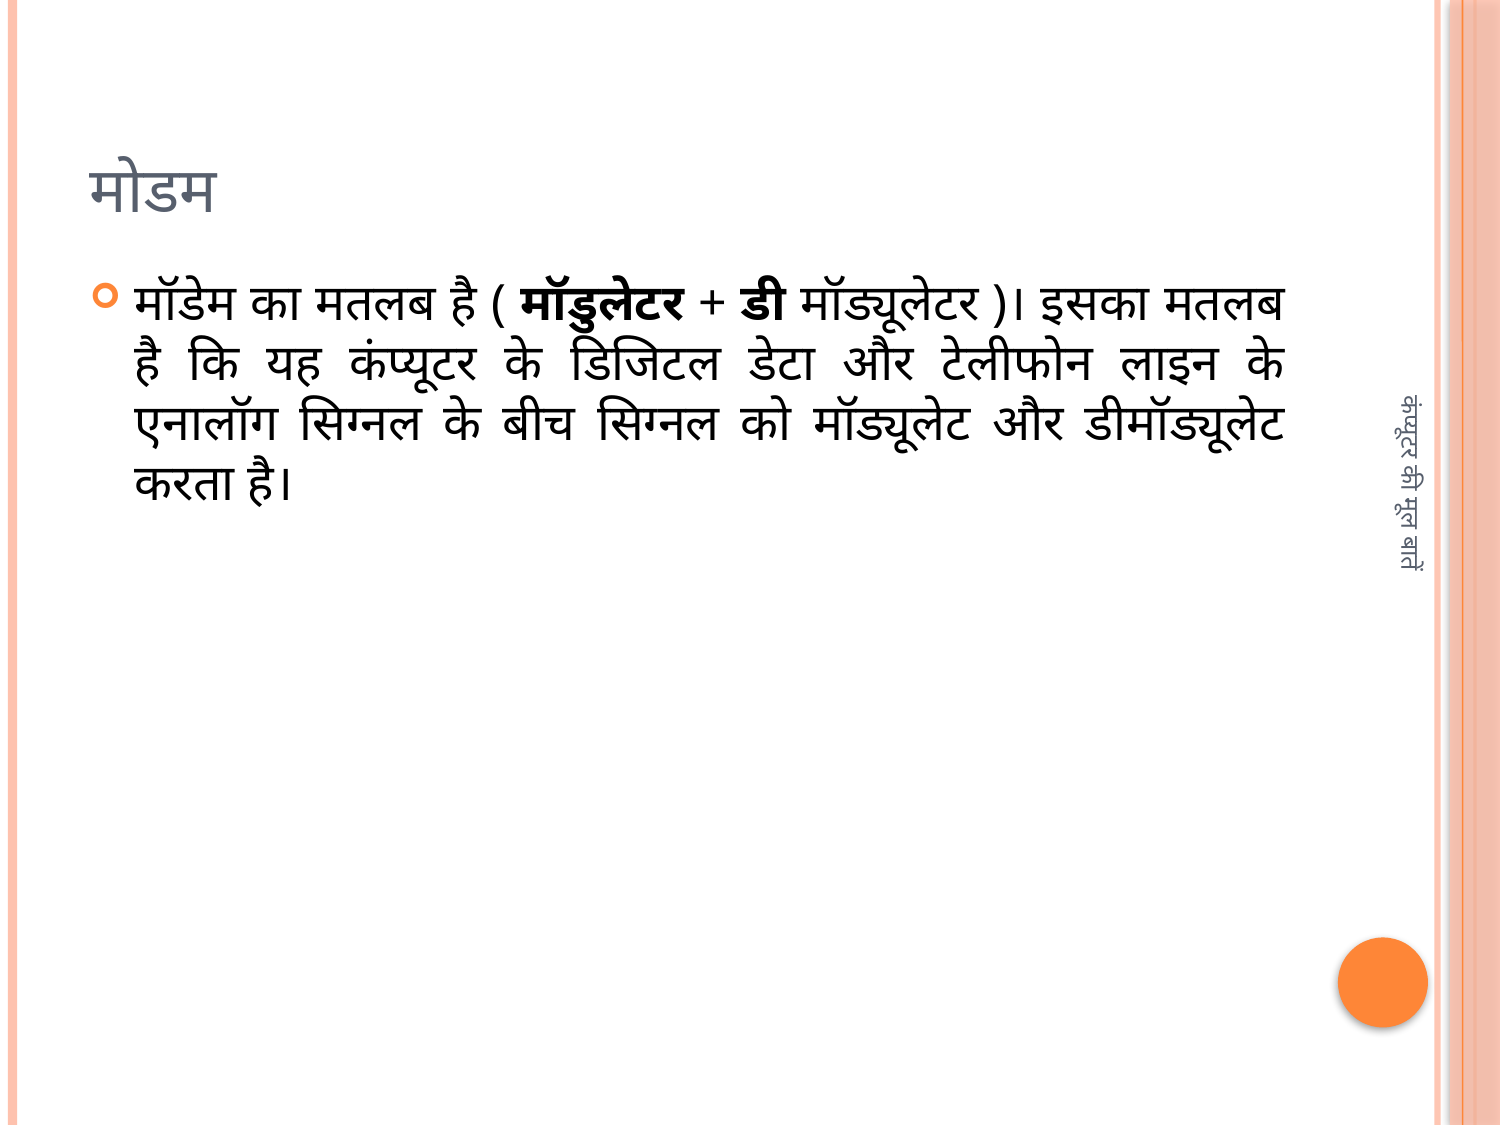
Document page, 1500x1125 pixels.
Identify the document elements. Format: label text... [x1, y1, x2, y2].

footer कंप्यूटर की मूल बातें [1379, 380, 1440, 906]
list मॉडेम का मतलब है ( मॉडुलेटर + डी मॉड्यूलेटर )। इसका मतलब है कि यह कंप्यूटर के डिजिटल डेटा और टेलीफोन लाइन के एनालॉग सिग्नल के बीच सिग्नल को मॉड्यूलेट और डीमॉड्यूलेट करता है। [75, 262, 1300, 1062]
title मोडम [75, 45, 1300, 233]
slide_number [1333, 940, 1434, 1027]
